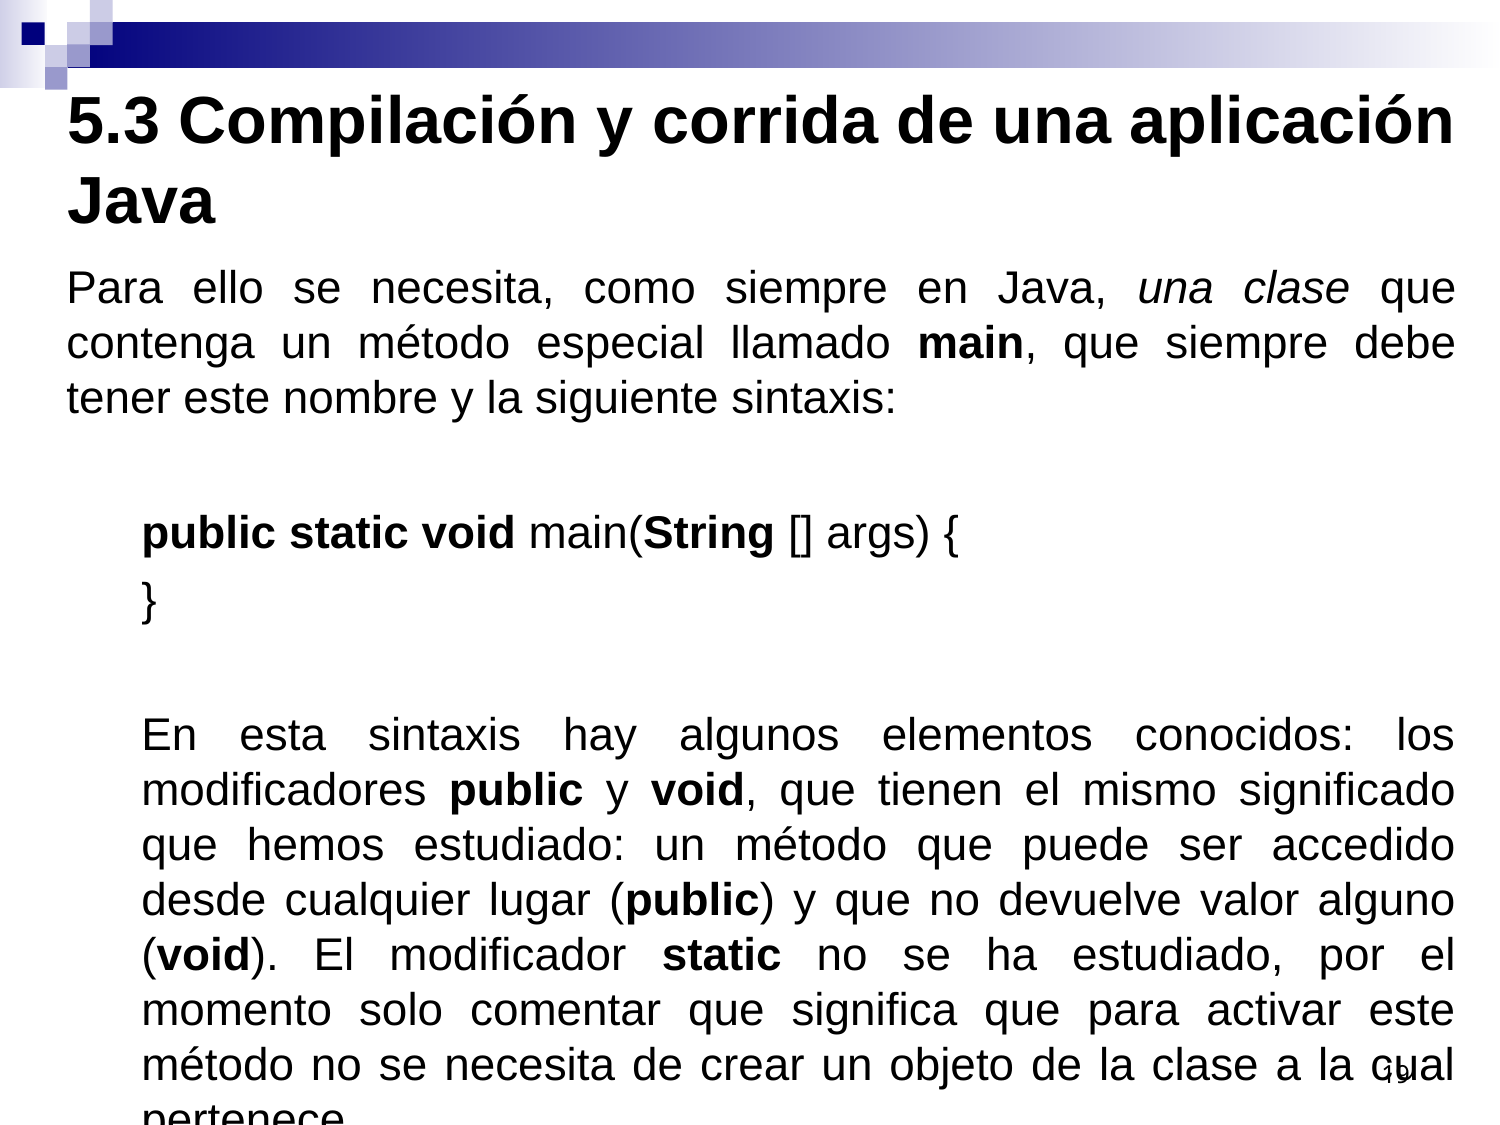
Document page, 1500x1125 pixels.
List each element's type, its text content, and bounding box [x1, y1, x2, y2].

text_box 5.3 Compilación y corrida de una aplicación Java [52, 44, 1478, 270]
text_box Para ello se necesita, como siempre en Java, una clase que contenga un método especial llamado main, que siempre debe tener este nombre y la siguiente sintaxis: public static void main(String [] args) { } En esta sintaxis hay algunos elementos conocidos: los modificadores public y void, que tienen el mismo significado que hemos estudiado: un método que puede ser accedido desde cualquier lugar (public) y que no devuelve valor alguno (void). El modificador static no se ha estudiado, por el momento solo comentar que significa que para activar este método no se necesita de crear un objeto de la clase a la cual pertenece. [51, 249, 1471, 1125]
